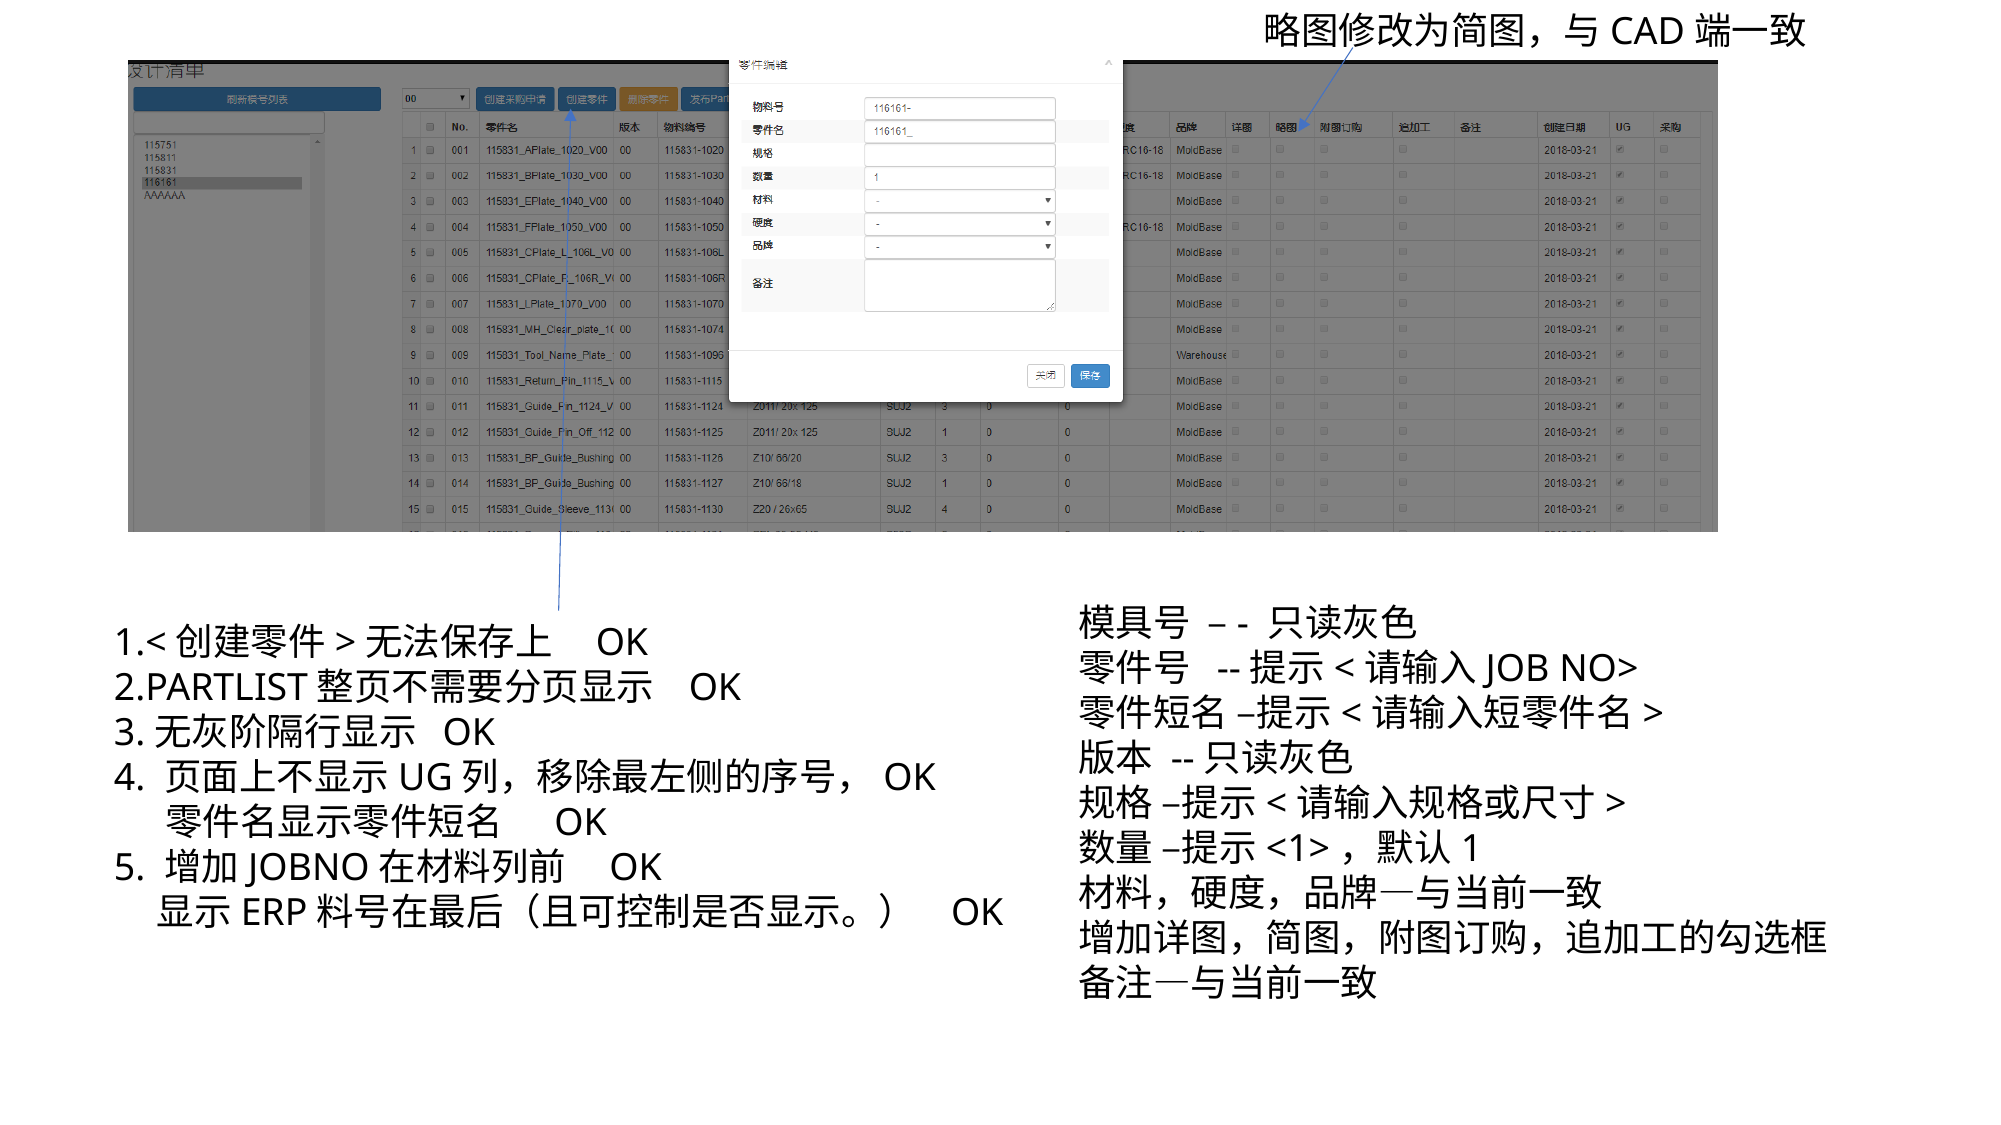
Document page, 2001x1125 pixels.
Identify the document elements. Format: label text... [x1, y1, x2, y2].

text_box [1298, 47, 1353, 132]
picture [128, 60, 1718, 532]
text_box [558, 108, 571, 611]
text_box 模具号 –- 只读灰色 零件号 --提示<请输入JOB NO> 零件短名 –提示<请输入短零件名> 版本 --只读灰色 规格 –提示<请输入规格或尺寸> 数量 –提示<1>，默认1 材料，硬度，品牌—与当前一致 增加详图，简图，附图订购，追加工的勾选框 备注—与当前一致 [1063, 591, 1844, 1102]
text_box 1.<创建零件>无法保存上 OK 2.PARTLIST整页不需要分页显示 OK 3.无灰阶隔行显示 OK 4. 页面上不显示UG列，移除最左侧的序号，OK 零件名显示零件短名 OK 5. 增加JOBNO在材料列前 OK 显示ERP料号在最后（且可控制是否显示。） OK [99, 610, 1019, 941]
text_box 略图修改为简图，与CAD端一致 [1248, 0, 1822, 60]
